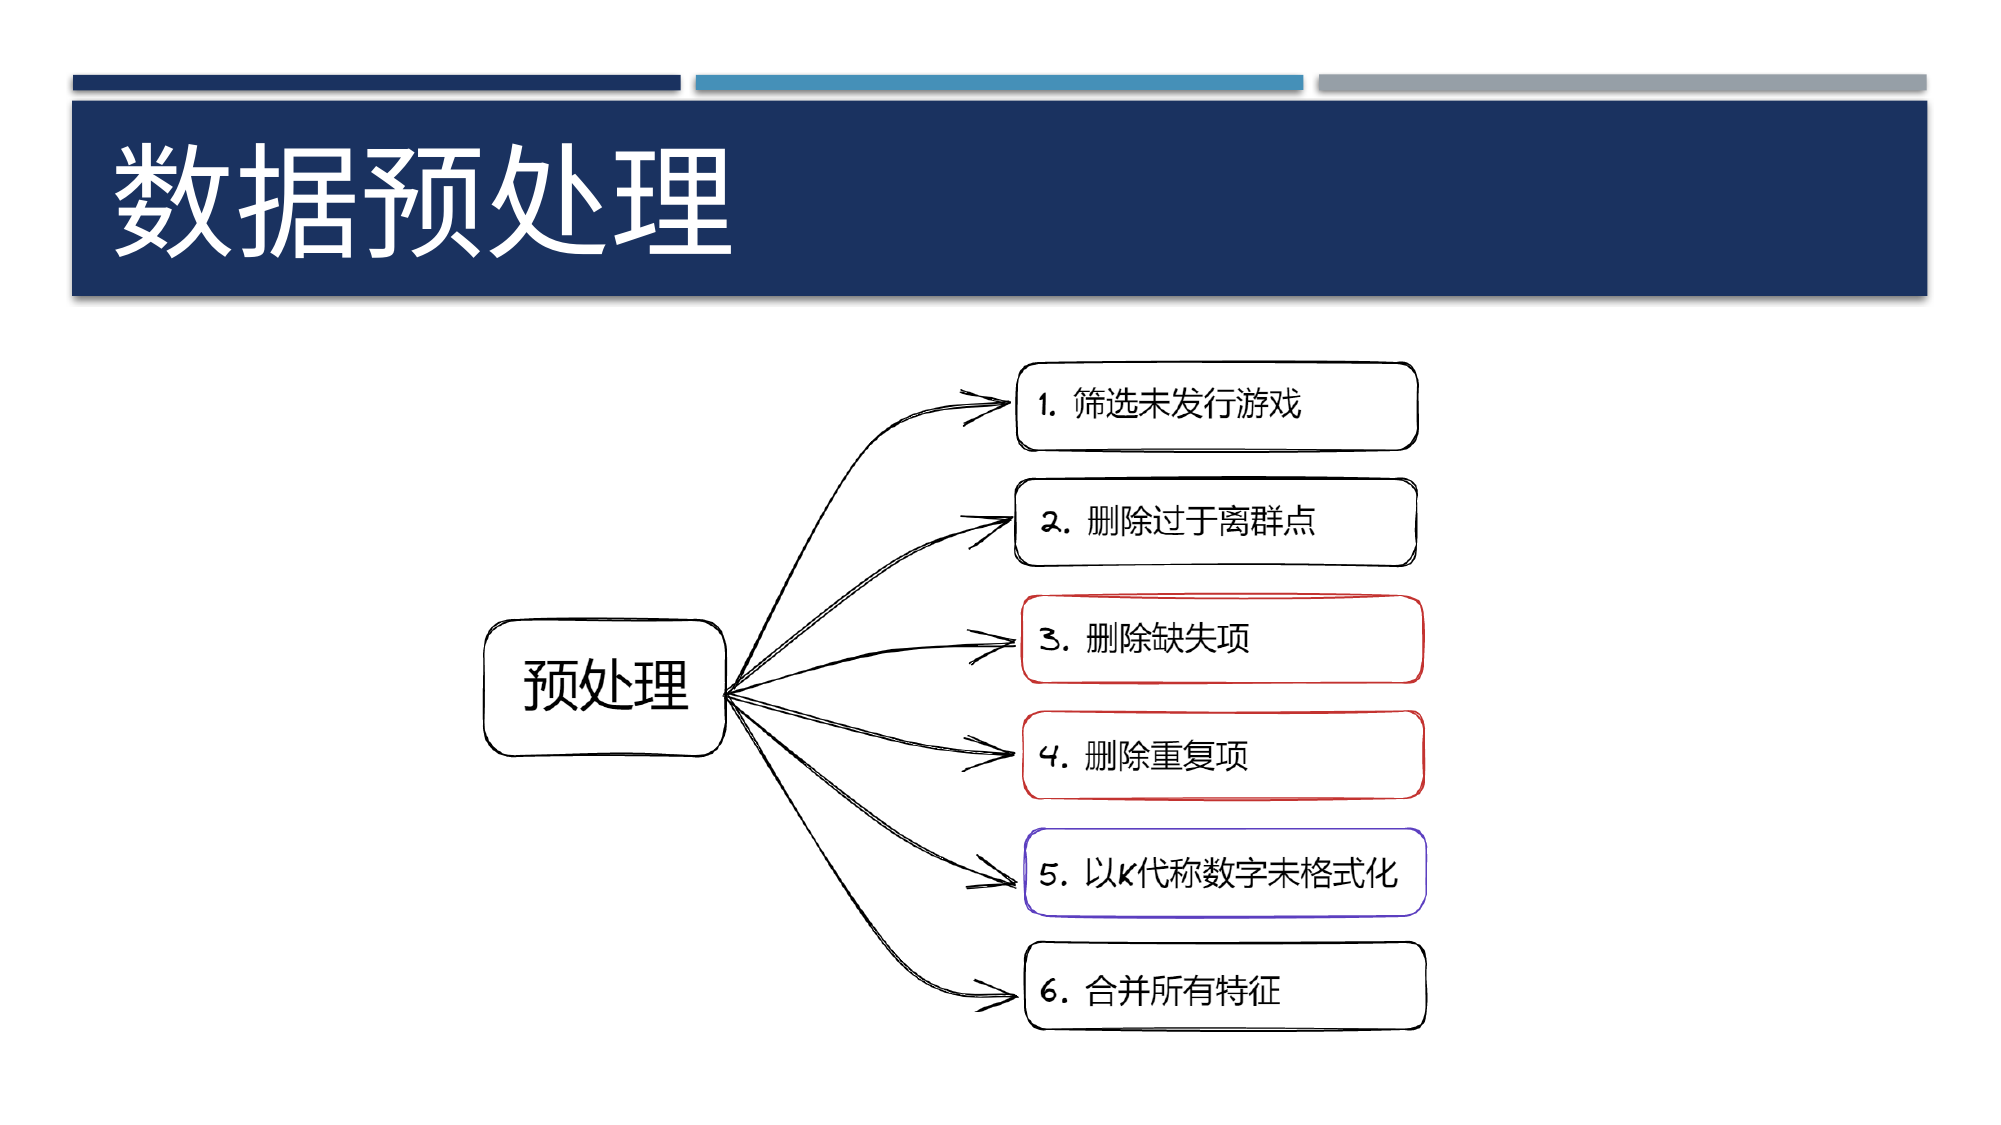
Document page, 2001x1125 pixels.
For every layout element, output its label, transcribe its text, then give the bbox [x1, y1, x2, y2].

title 数据预处理 [95, 115, 1905, 282]
picture [462, 343, 1465, 1043]
